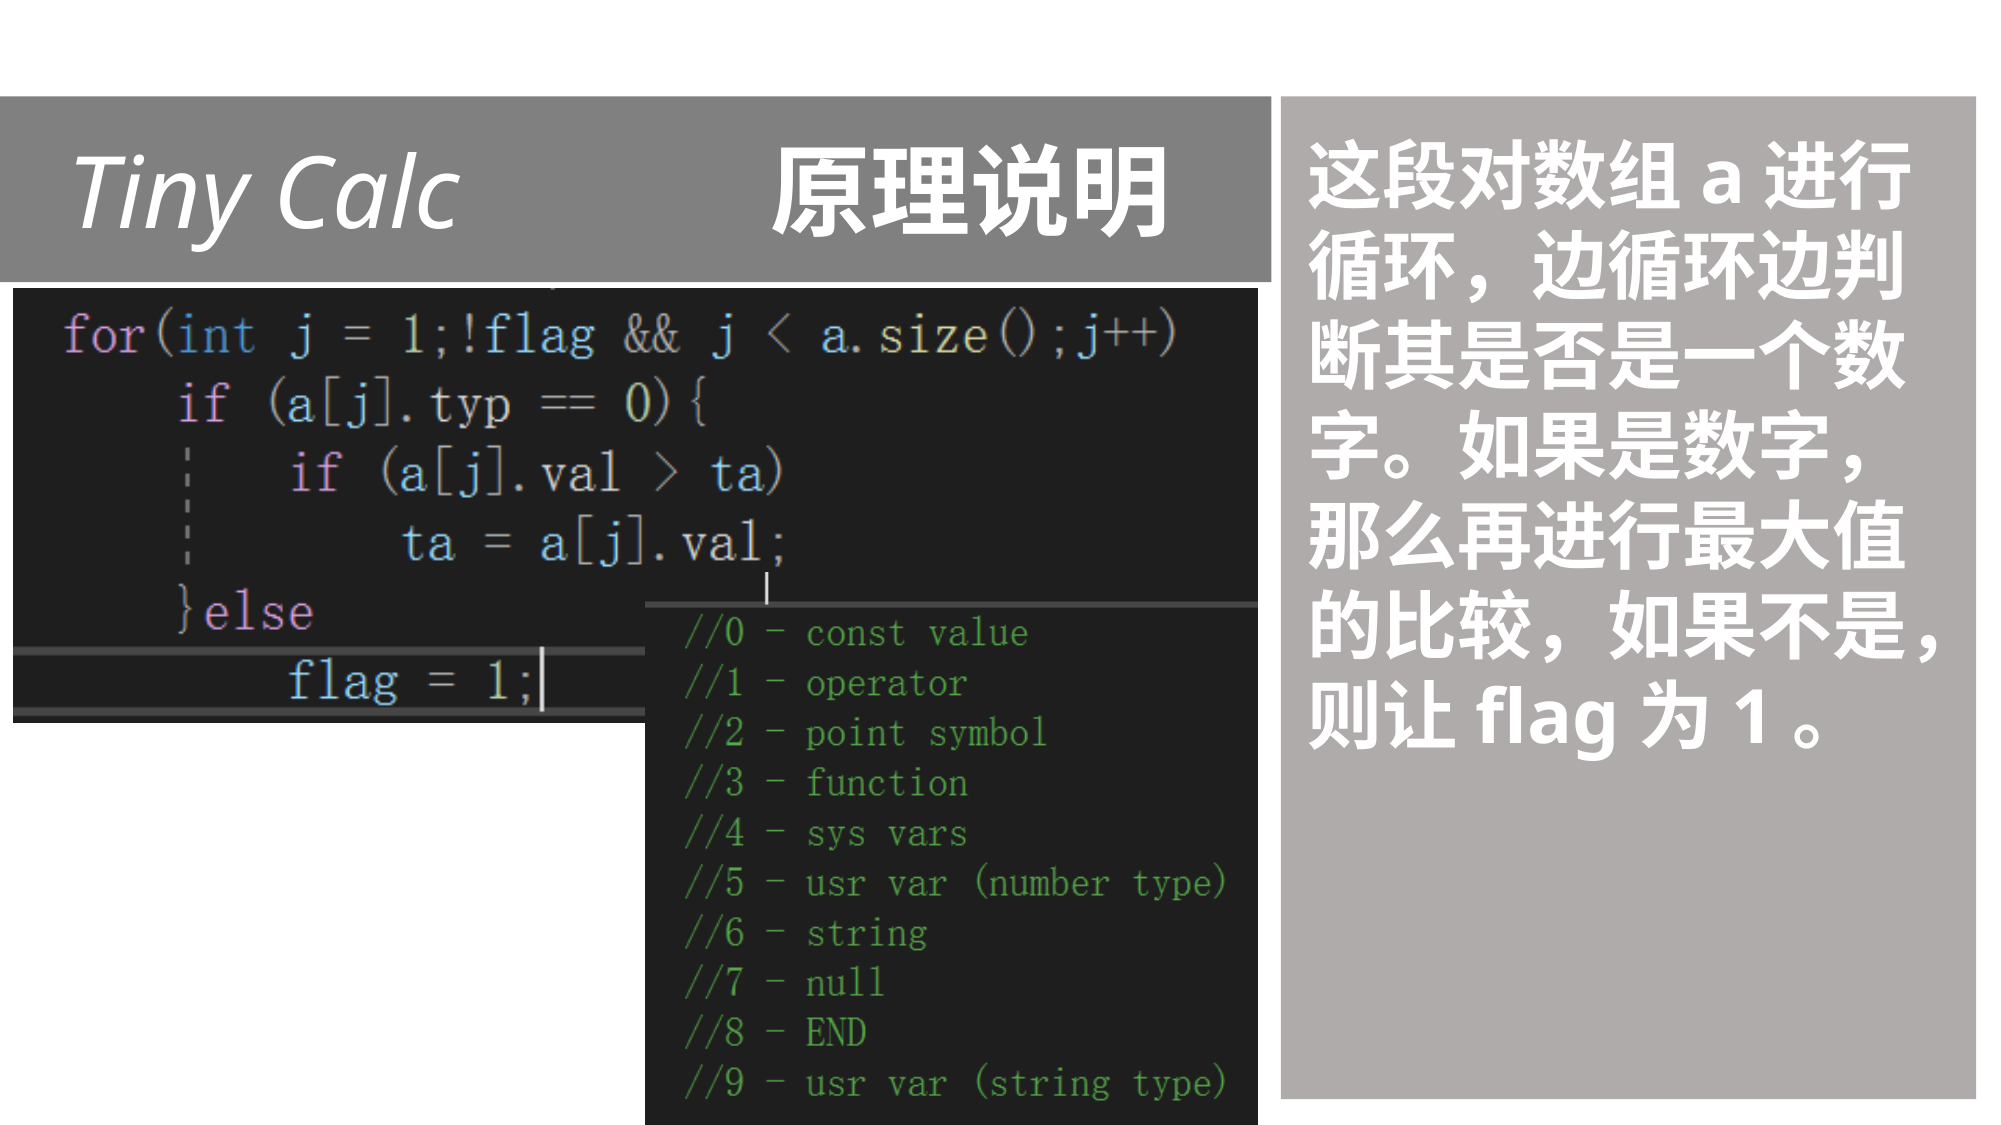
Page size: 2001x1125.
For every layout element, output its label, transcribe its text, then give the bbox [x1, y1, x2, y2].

text_box 这段对数组a进行循环，边循环边判断其是否是一个数字。如果是数字，那么再进行最大值的比较，如果不是，则让flag为1。 [1292, 121, 1977, 811]
picture [13, 288, 1258, 1125]
text_box [1280, 95, 1977, 1100]
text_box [0, 96, 1272, 283]
